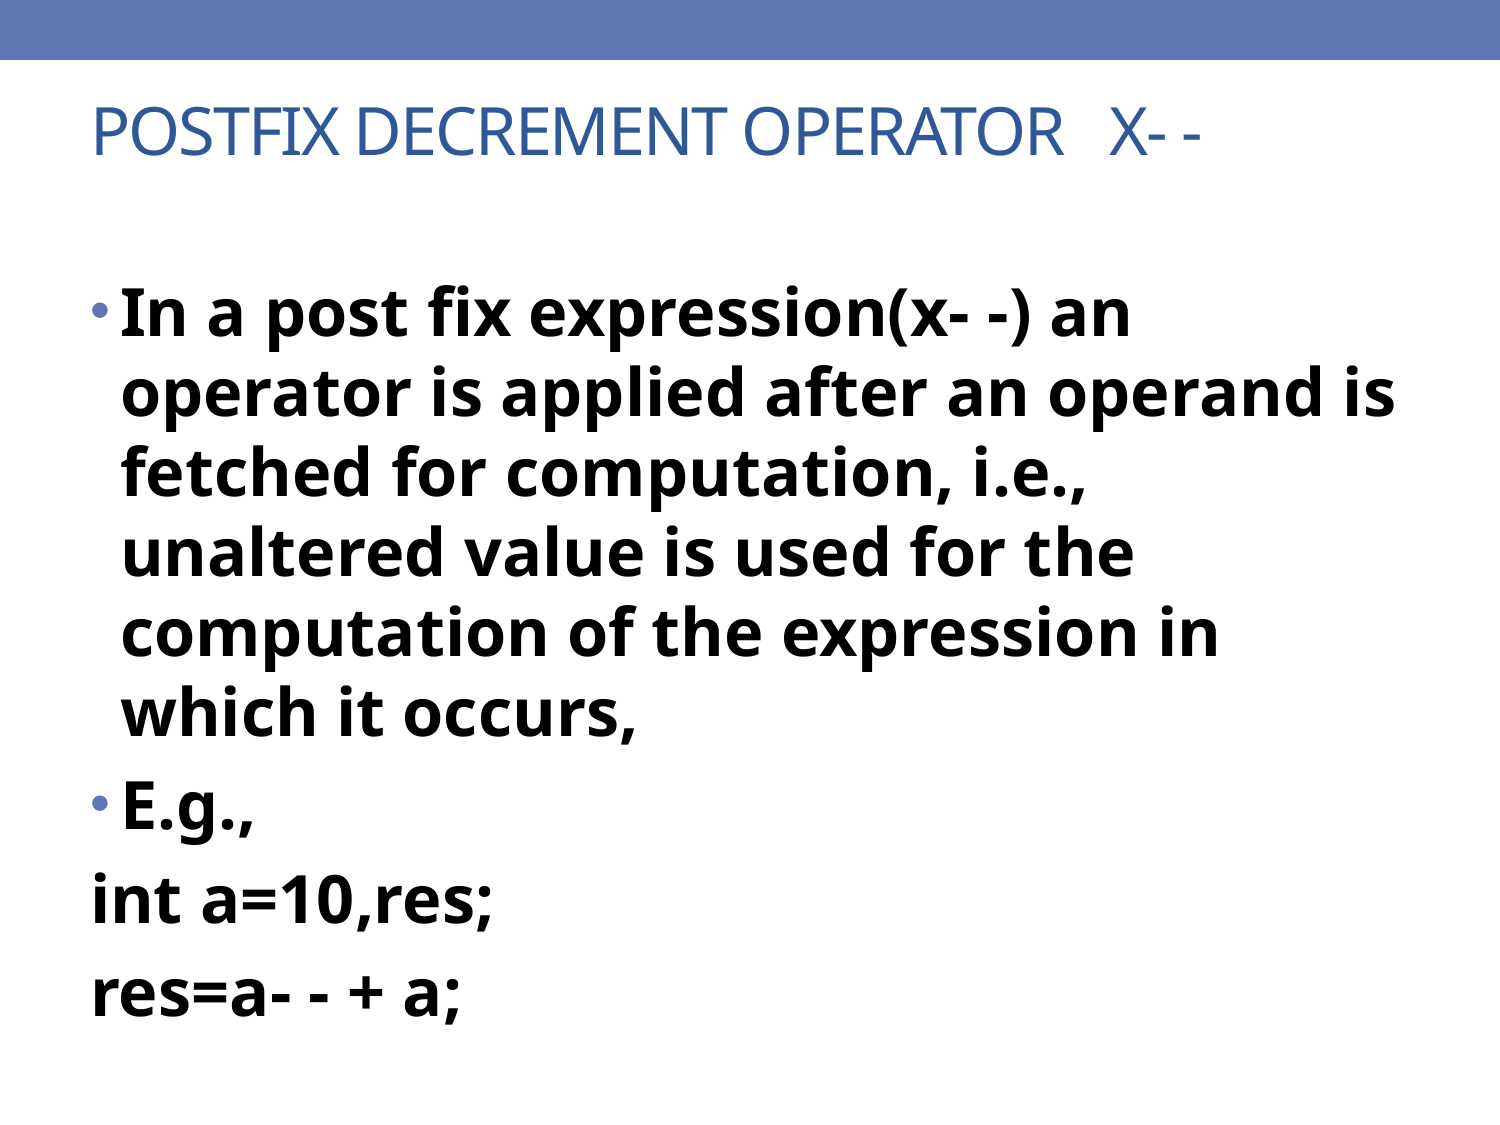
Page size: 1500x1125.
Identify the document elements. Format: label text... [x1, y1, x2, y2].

title Postfix decrement operator x- - [75, 87, 1425, 250]
list In a post fix expression(x- -) an operator is applied after an operand is fetched for computation, i.e., unaltered value is used for the computation of the expression in which it occurs, E.g., int a=10,res; res=a- - + a; [75, 262, 1425, 1063]
